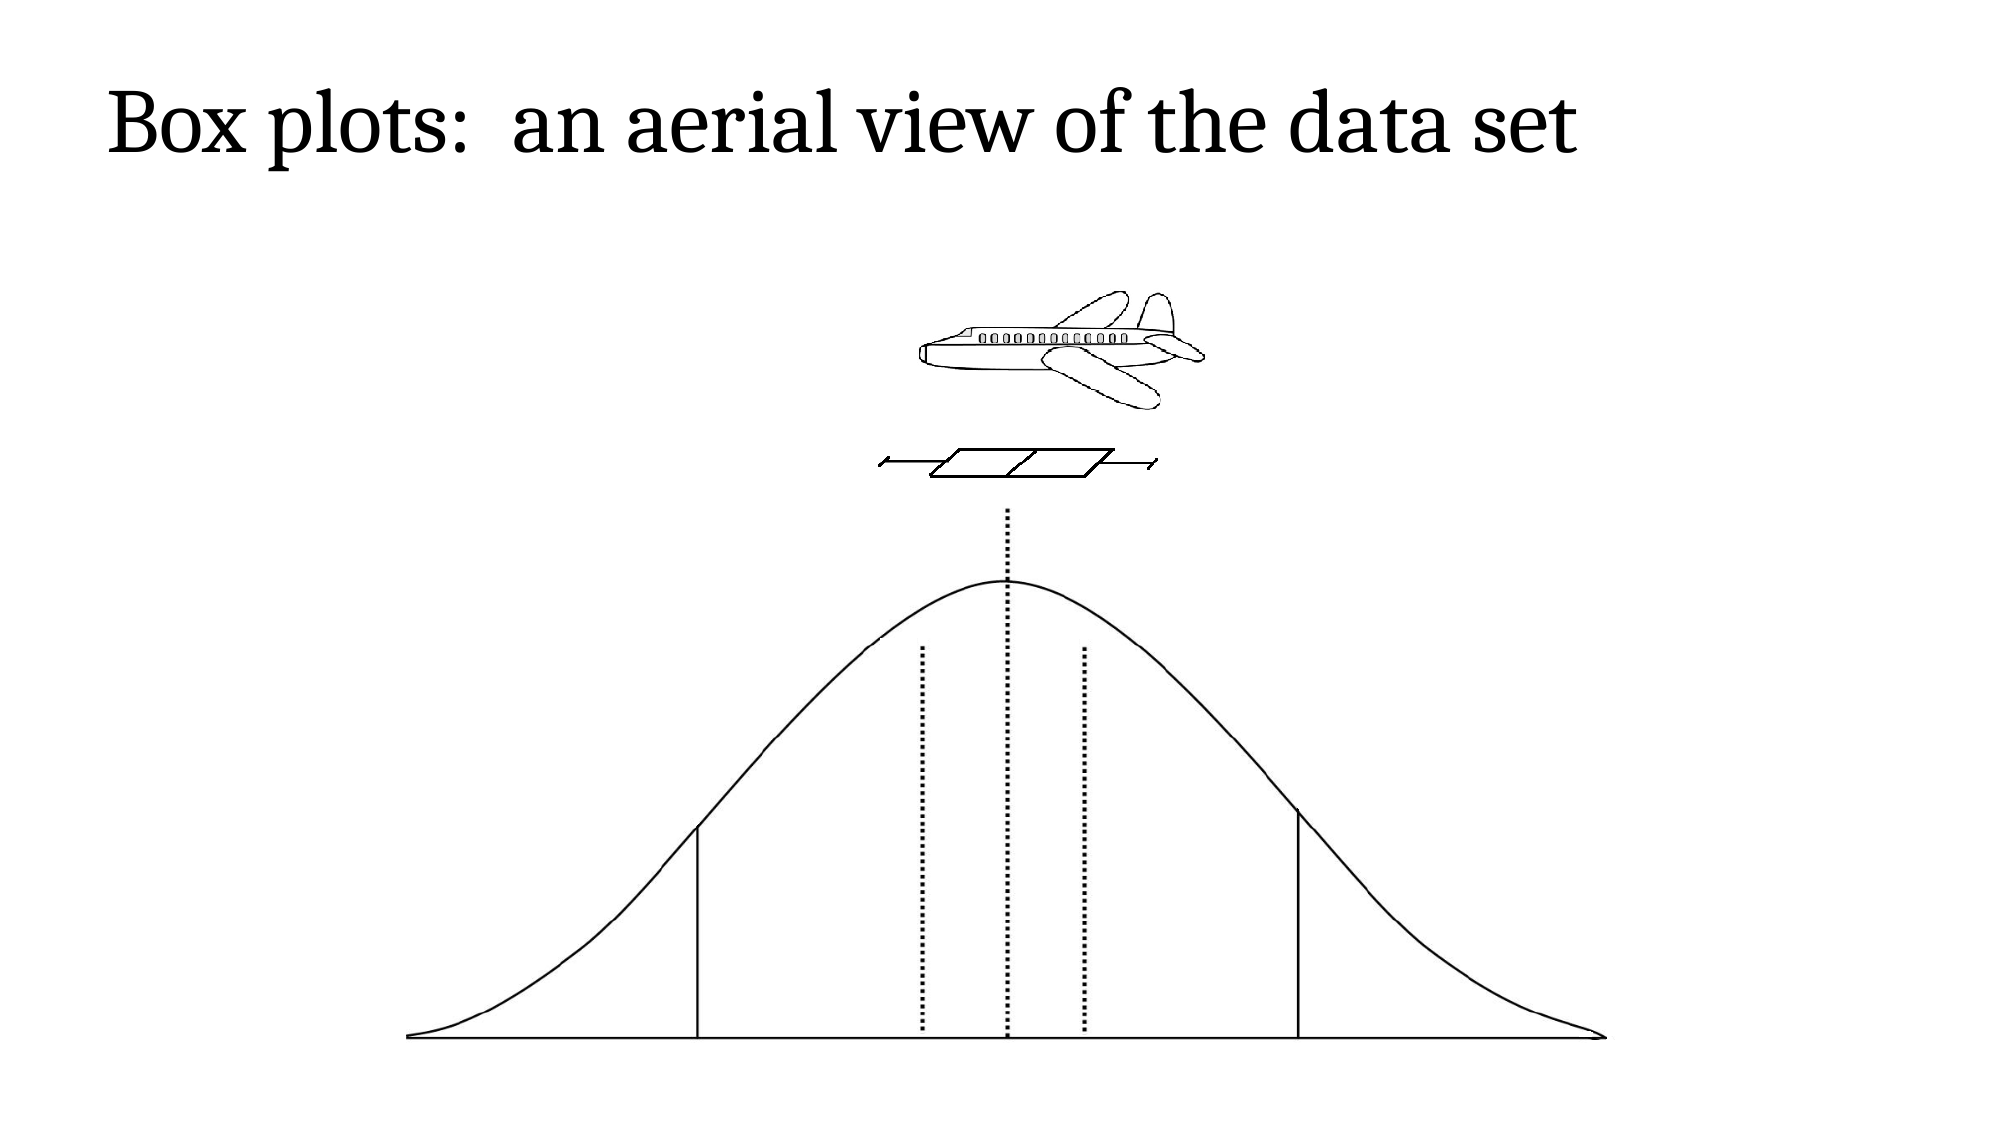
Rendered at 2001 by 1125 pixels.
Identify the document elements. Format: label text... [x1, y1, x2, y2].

picture [359, 279, 1670, 1104]
title Box plots: an aerial view of the data set [91, 60, 1712, 185]
